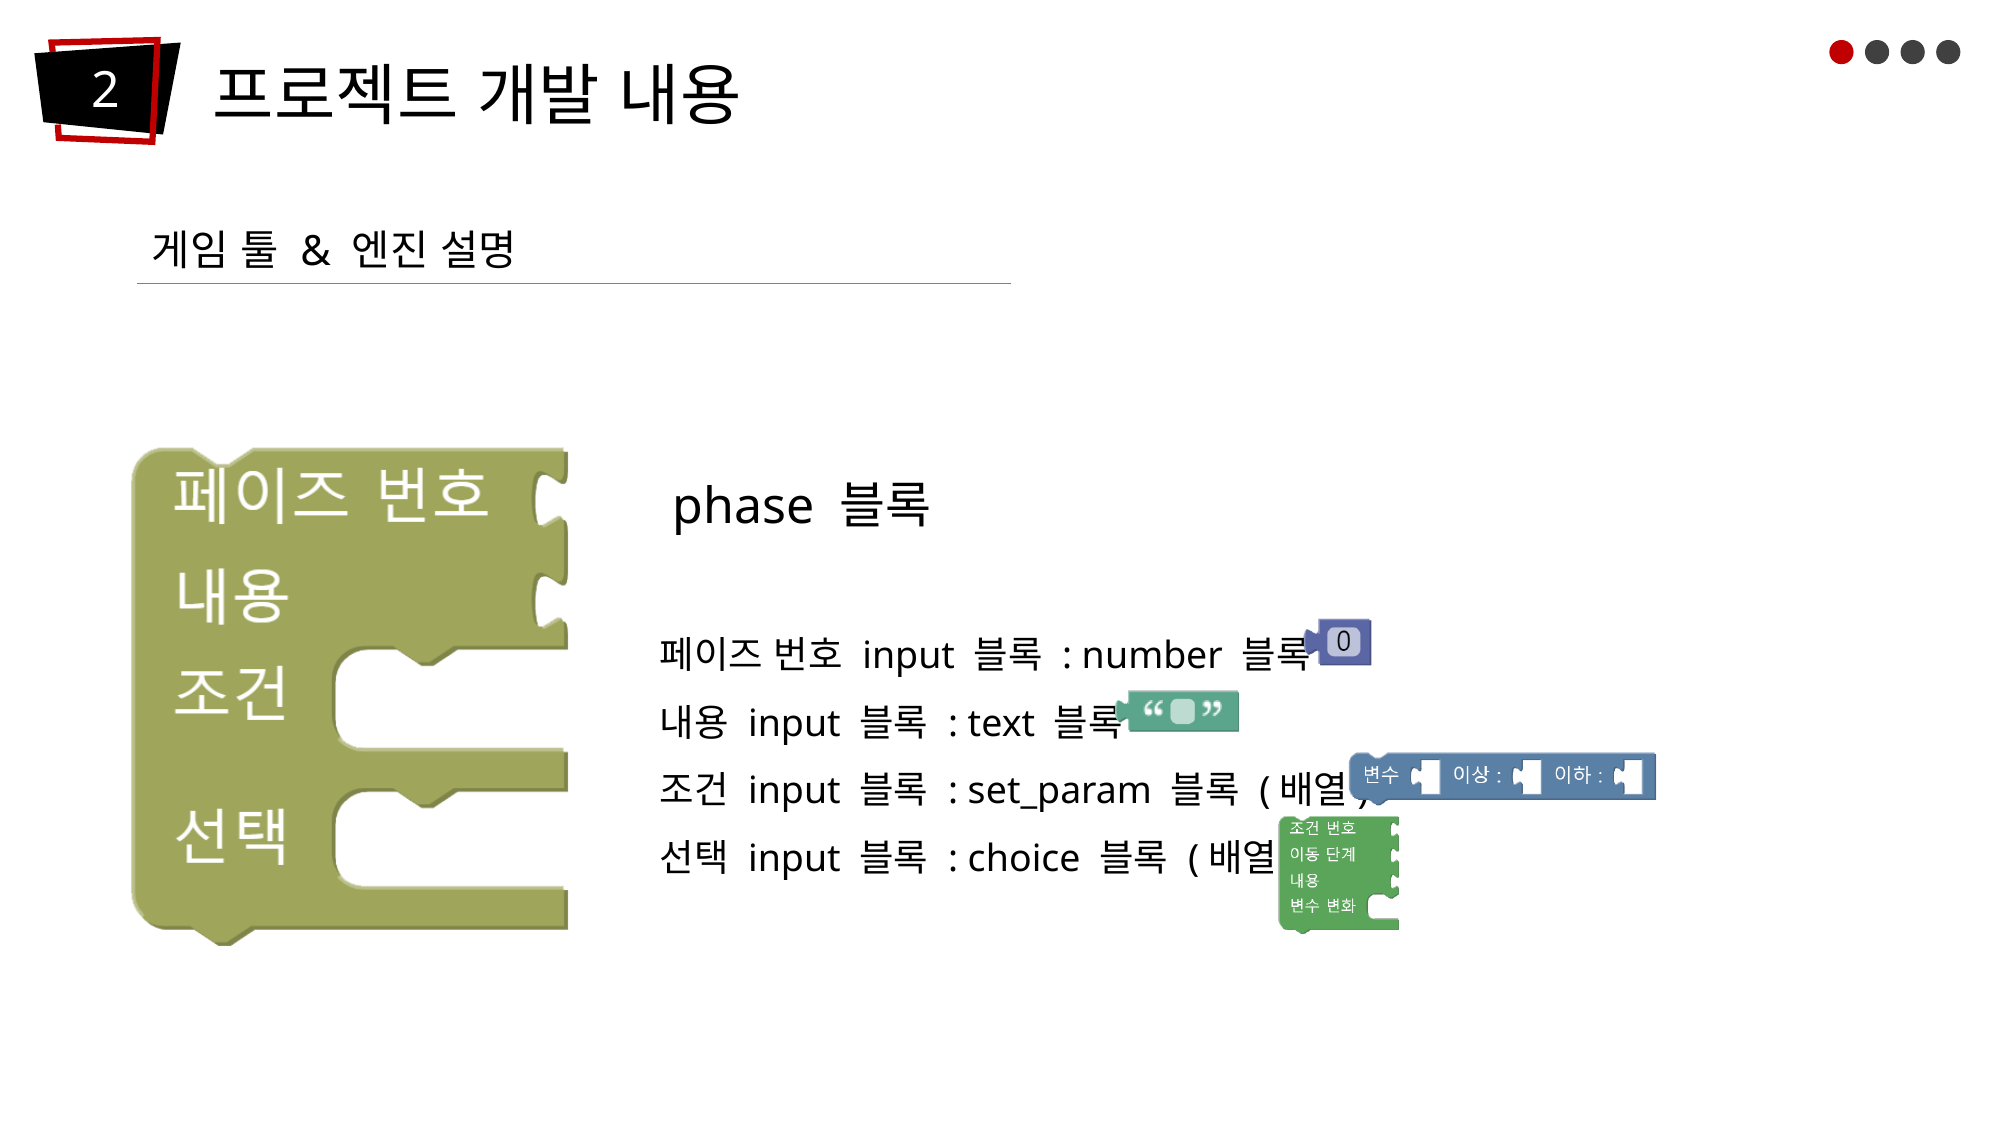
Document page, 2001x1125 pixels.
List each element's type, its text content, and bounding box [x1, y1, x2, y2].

text_box phase 블록 페이즈 번호 input 블록 : number 블록 내용 input 블록 : text 블록 조건 input 블록 : set_param 블록 (배열) 선택 input 블록 : choice 블록 (배열) [644, 436, 1949, 887]
picture [1263, 737, 1672, 942]
text_box 게임 툴 & 엔진 설명 [136, 191, 670, 282]
text_box 프로젝트 개발 내용 [198, 45, 853, 141]
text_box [1829, 39, 1961, 65]
picture [1288, 602, 1387, 684]
picture [1093, 669, 1258, 751]
picture [76, 418, 603, 983]
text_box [34, 40, 181, 142]
